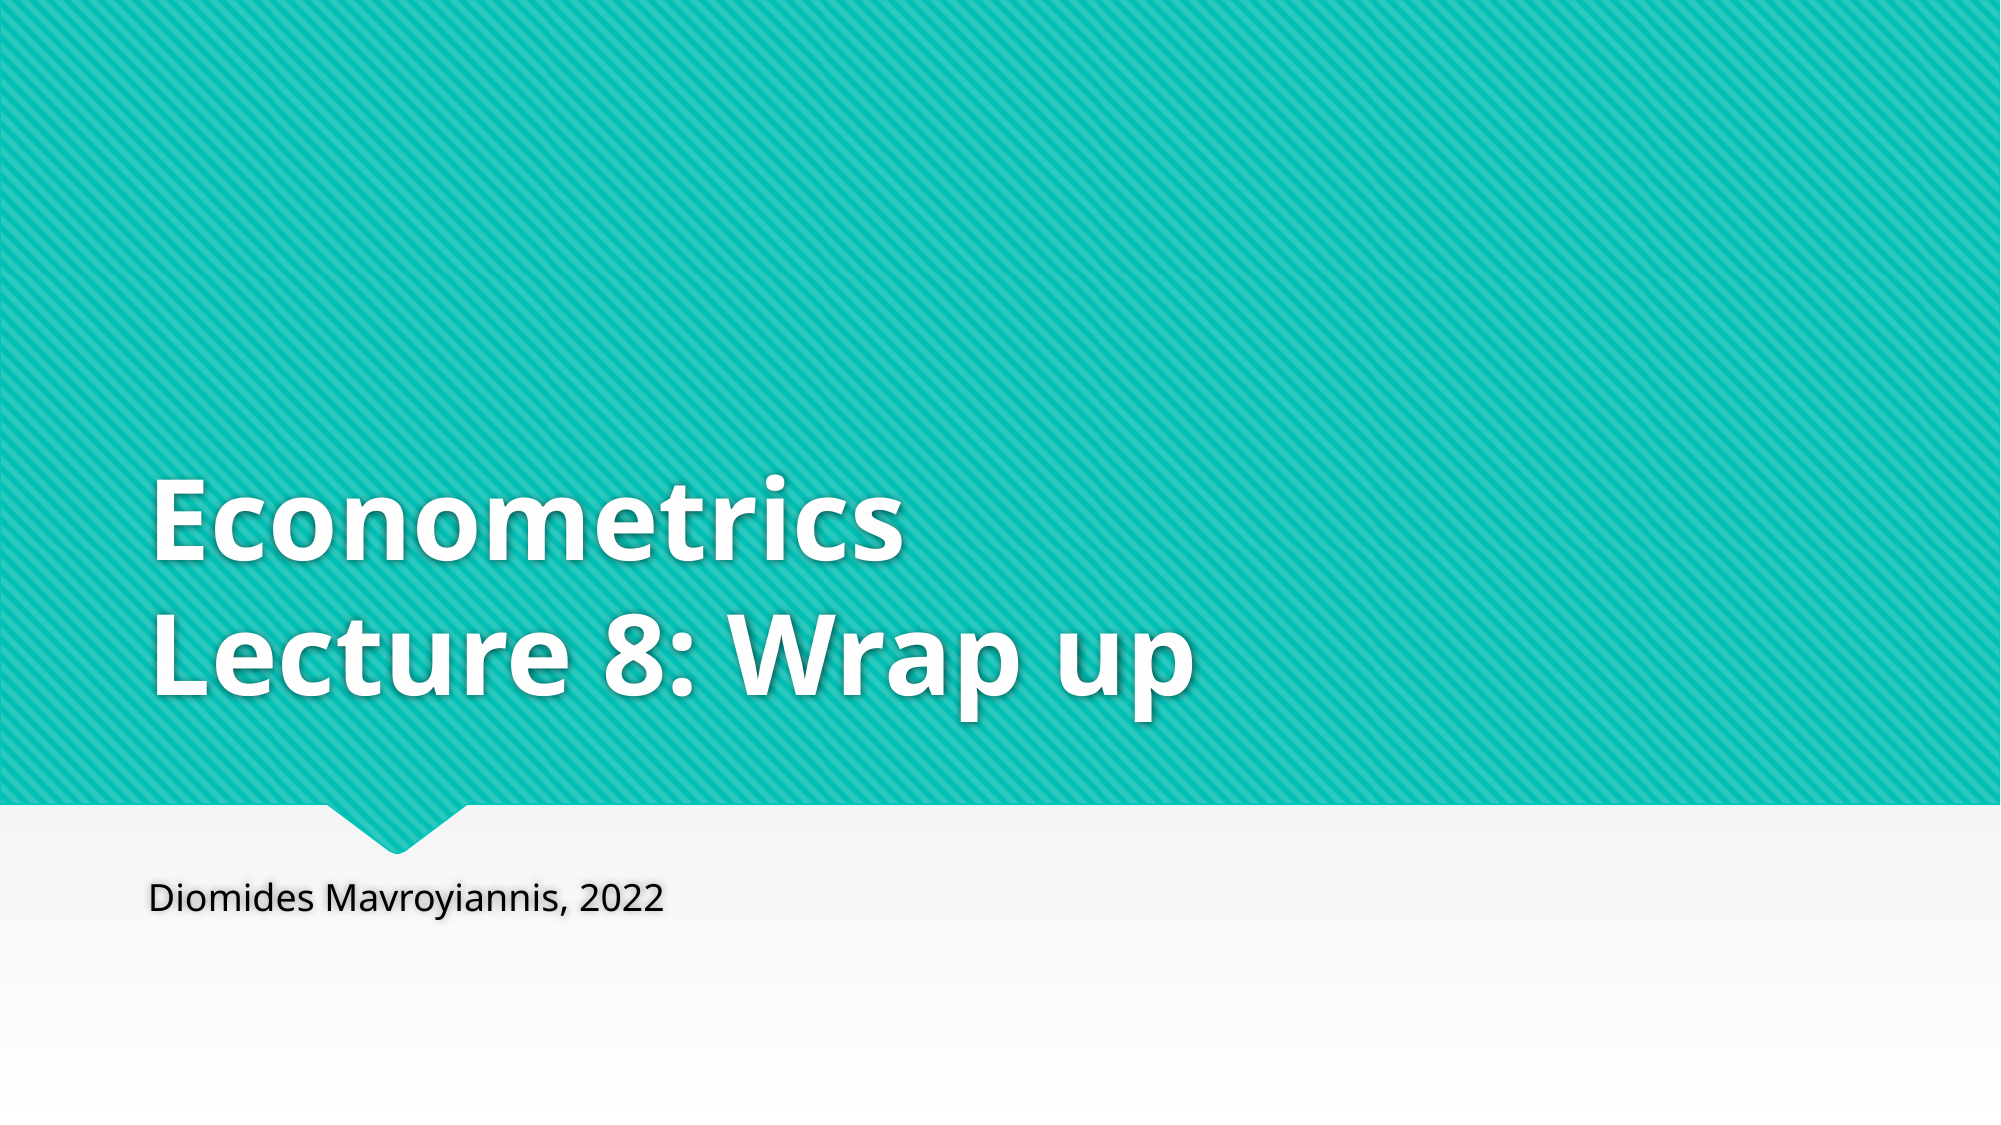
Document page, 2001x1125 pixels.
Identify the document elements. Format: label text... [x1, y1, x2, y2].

title Econometrics Lecture 8: Wrap up [132, 237, 1868, 726]
subtitle Diomides Mavroyiannis, 2022 [132, 866, 1868, 938]
